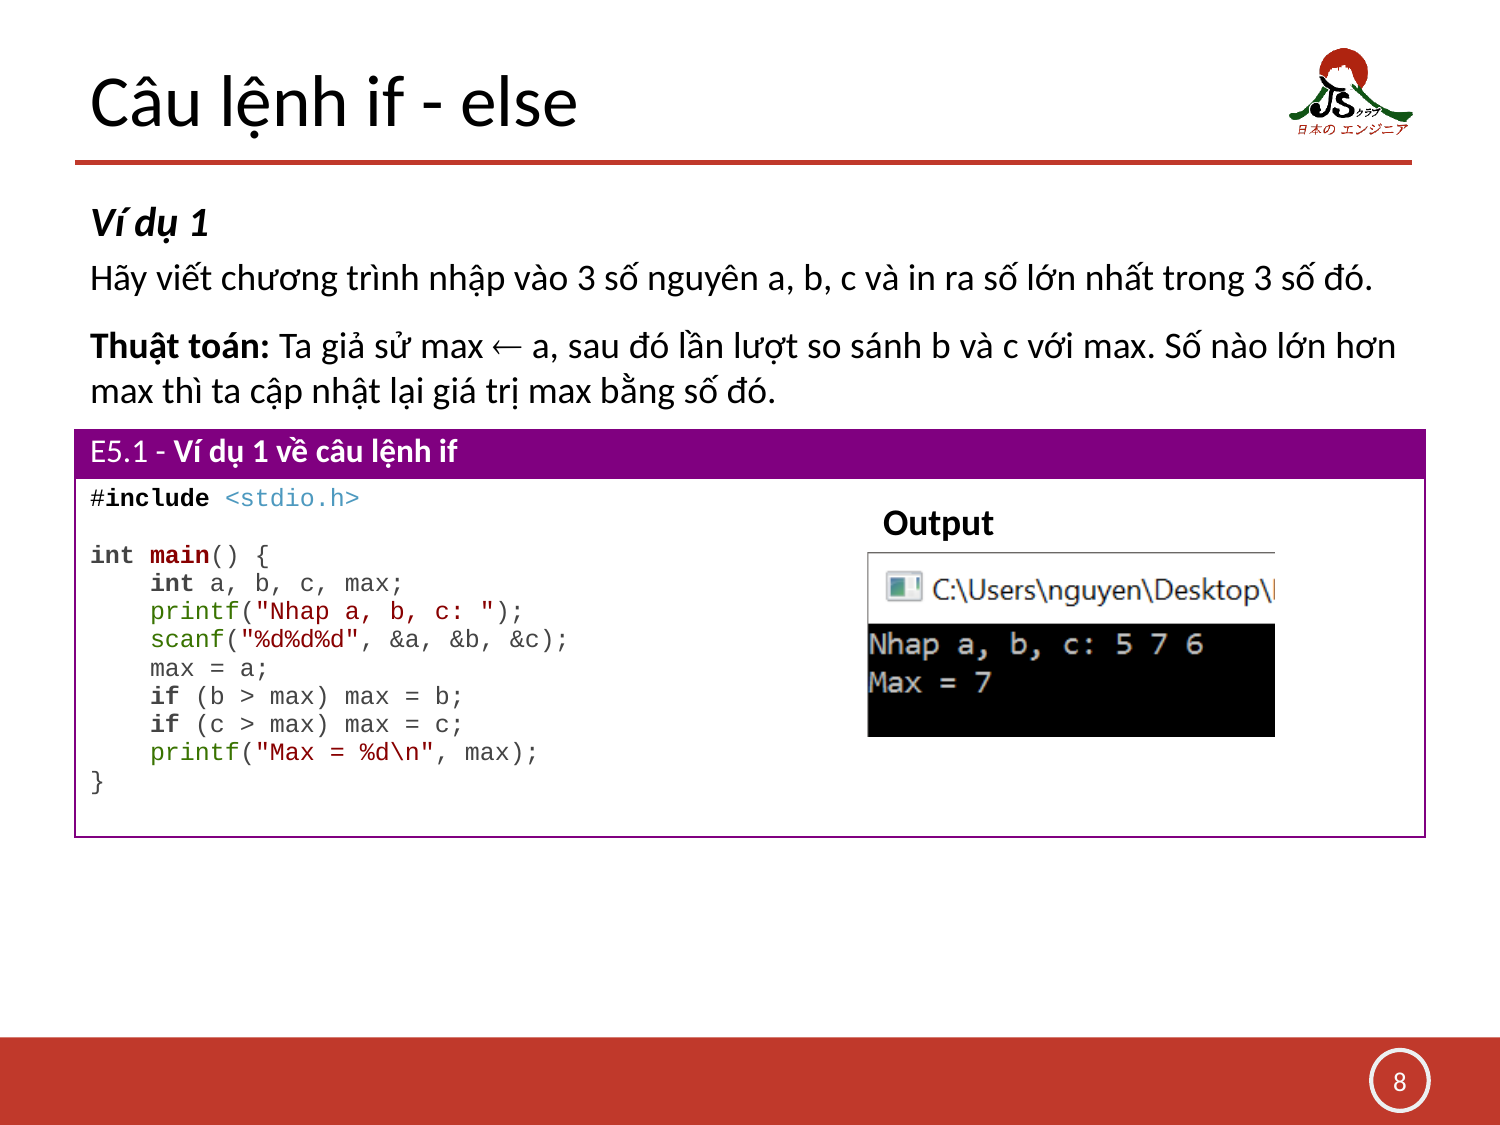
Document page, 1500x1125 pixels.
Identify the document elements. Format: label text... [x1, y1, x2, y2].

title Câu lệnh if - else [75, 45, 1275, 149]
table_cell #include <stdio.h> int main() { int a, b, c, max; printf("Nhap a, b, c: "); scanf("%d%d%d", &a, &b, &c); max = a; if (b > max) max = b; if (c > max) max = c; printf("Max = %d\n", max); } [76, 479, 1424, 836]
picture [867, 550, 1276, 737]
table_header E5.1 - Ví dụ 1 về câu lệnh if [76, 431, 1424, 479]
text_box Thuật toán: Ta giả sử max  a, sau đó lần lượt so sánh b và c với max. Số nào lớn hơn max thì ta cập nhật lại giá trị max bằng số đó. [75, 313, 1414, 429]
picture [1289, 48, 1413, 135]
text_box Output [868, 490, 1010, 549]
list Ví dụ 1 Hãy viết chương trình nhập vào 3 số nguyên a, b, c và in ra số lớn nhất trong 3 số đó. [75, 187, 1414, 313]
